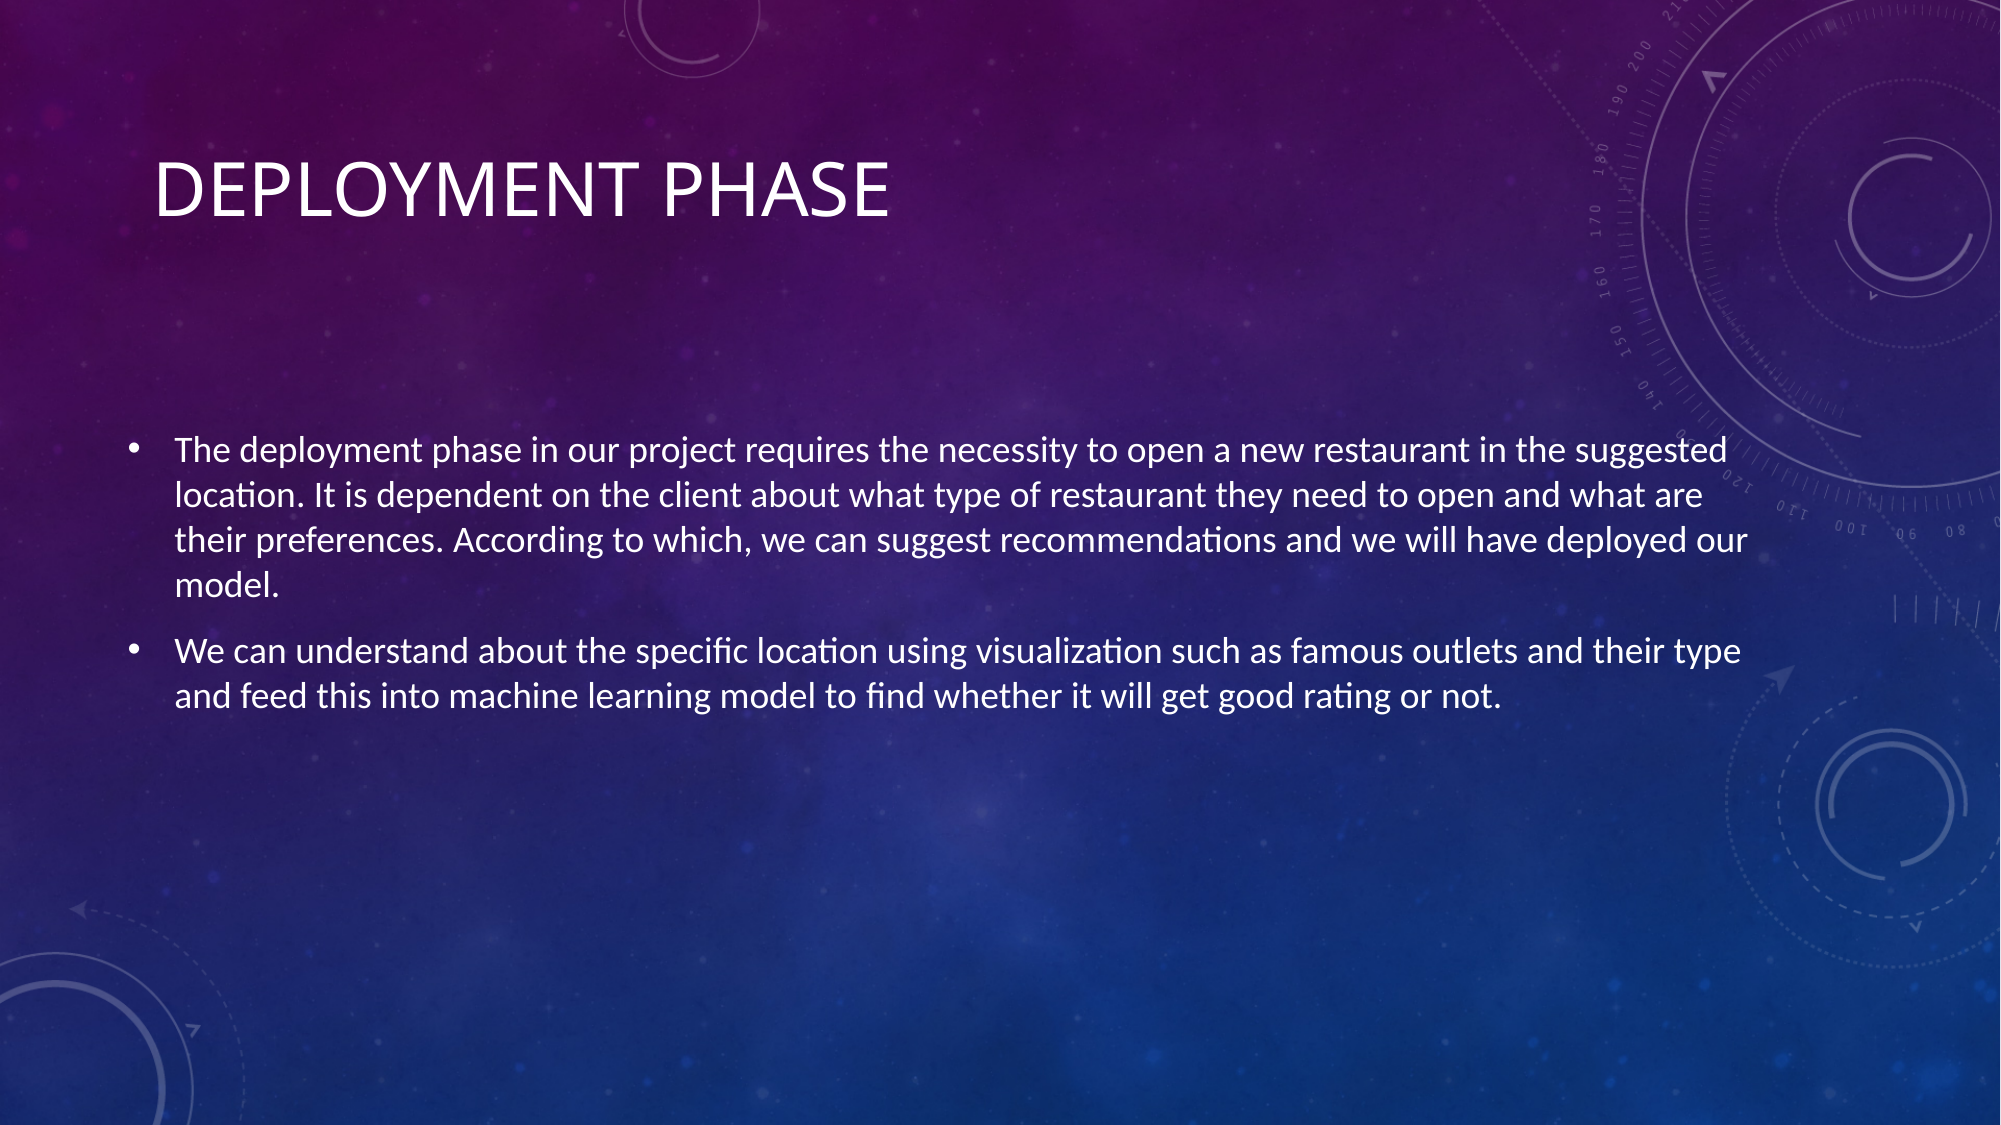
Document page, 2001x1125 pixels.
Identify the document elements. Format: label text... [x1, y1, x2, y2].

picture [0, 0, 2001, 1125]
list The deployment phase in our project requires the necessity to open a new restaurant in the suggested location. It is dependent on the client about what type of restaurant they need to open and what are their preferences. According to which, we can suggest recommendations and we will have deployed our model. We can understand about the specific location using visualization such as famous outlets and their type and feed this into machine learning model to find whether it will get good rating or not. [112, 351, 1775, 950]
title Deployment Phase [137, 77, 1863, 295]
